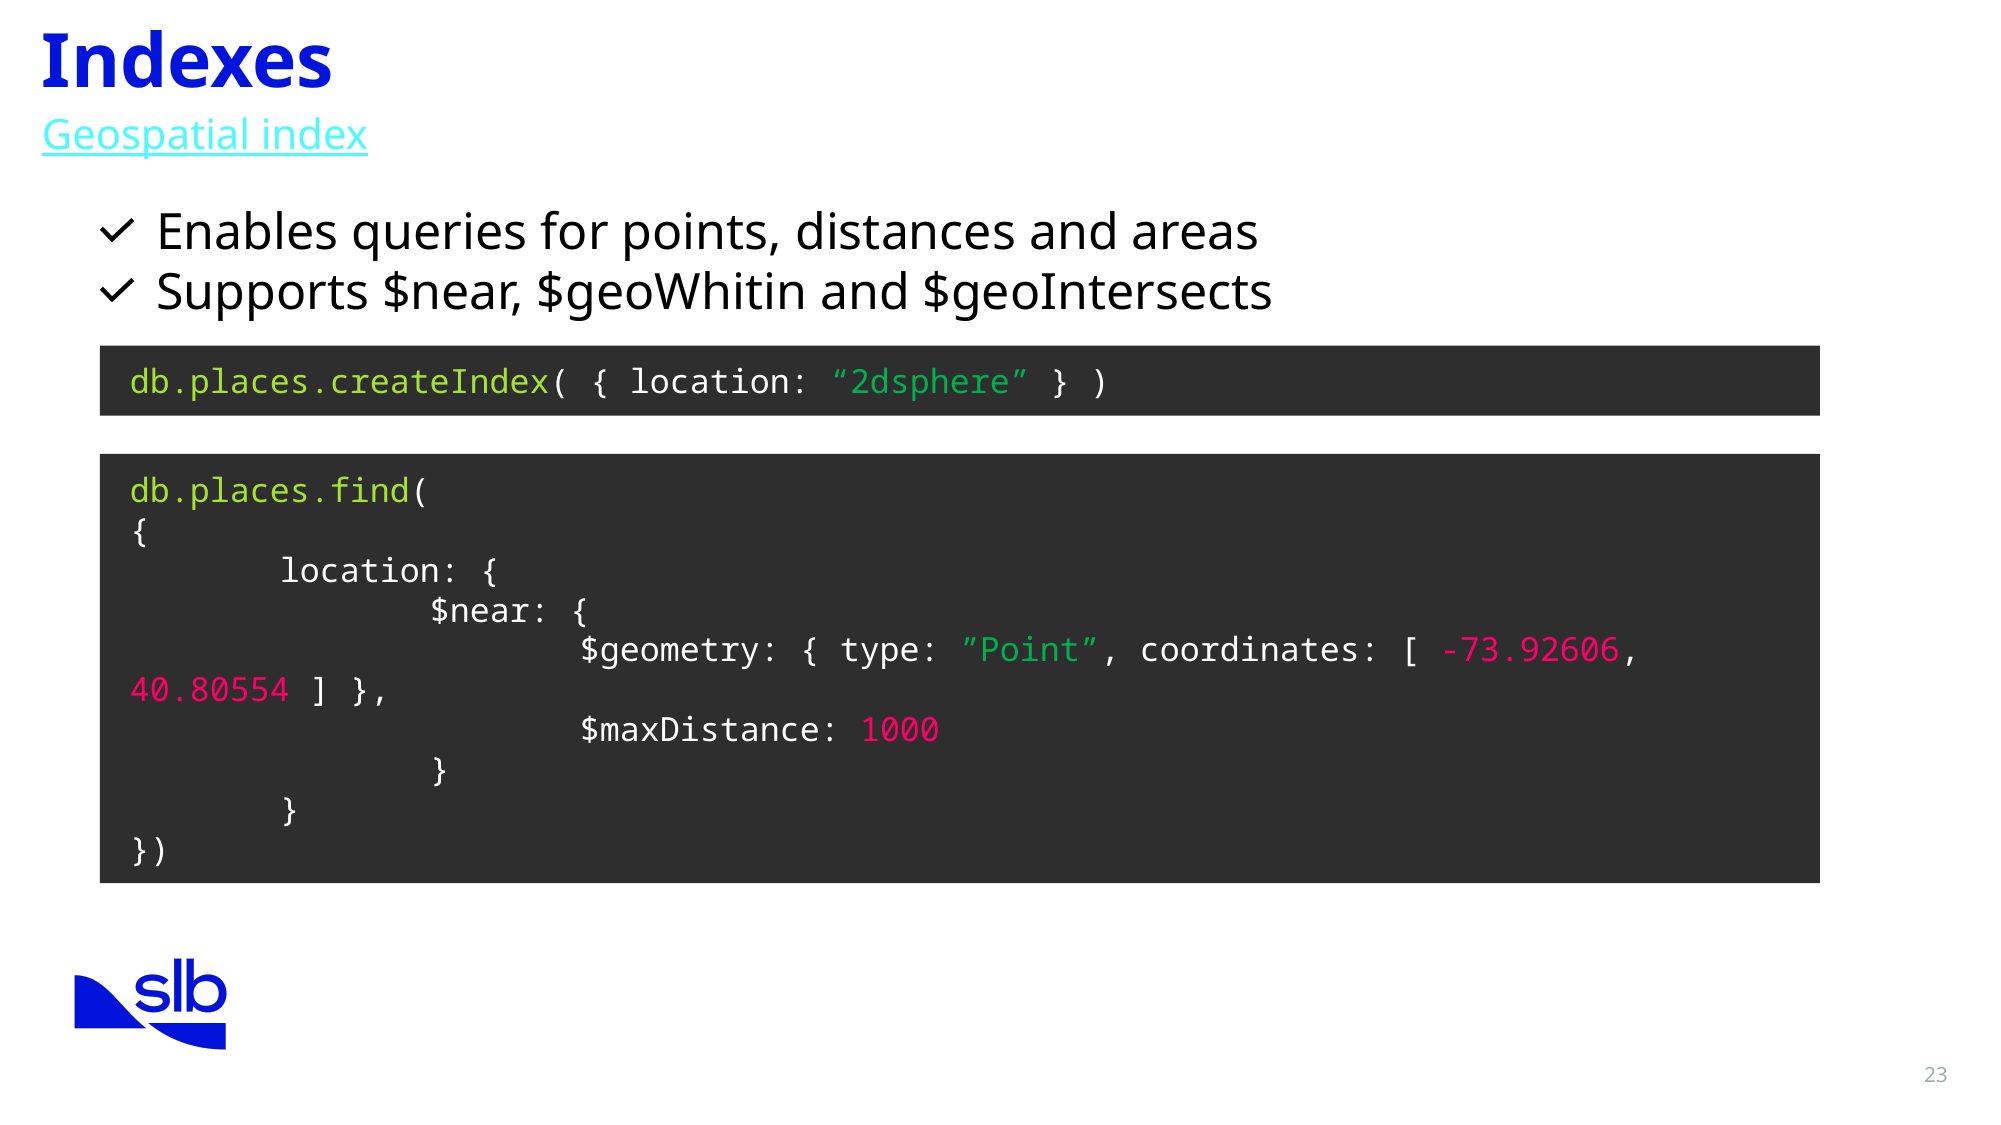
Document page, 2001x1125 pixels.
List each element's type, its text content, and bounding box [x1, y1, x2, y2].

text_box db.places.find( { location: { $near: { $geometry: { type: ”Point”, coordinates: [ -73.92606, 40.80554 ] }, $maxDistance: 1000 } } }) [99, 453, 1820, 884]
picture [99, 272, 135, 308]
slide_number 23 [1835, 1051, 1948, 1090]
picture [99, 212, 135, 248]
picture [48, 932, 253, 1076]
text_box Indexes [41, 23, 1191, 100]
text_box db.places.createIndex( { location: “2dsphere” } ) [99, 345, 1820, 416]
text_box Geospatial index [41, 108, 1191, 161]
text_box Enables queries for points, distances and areas Supports $near, $geoWhitin and $geoIntersects [99, 200, 1900, 321]
